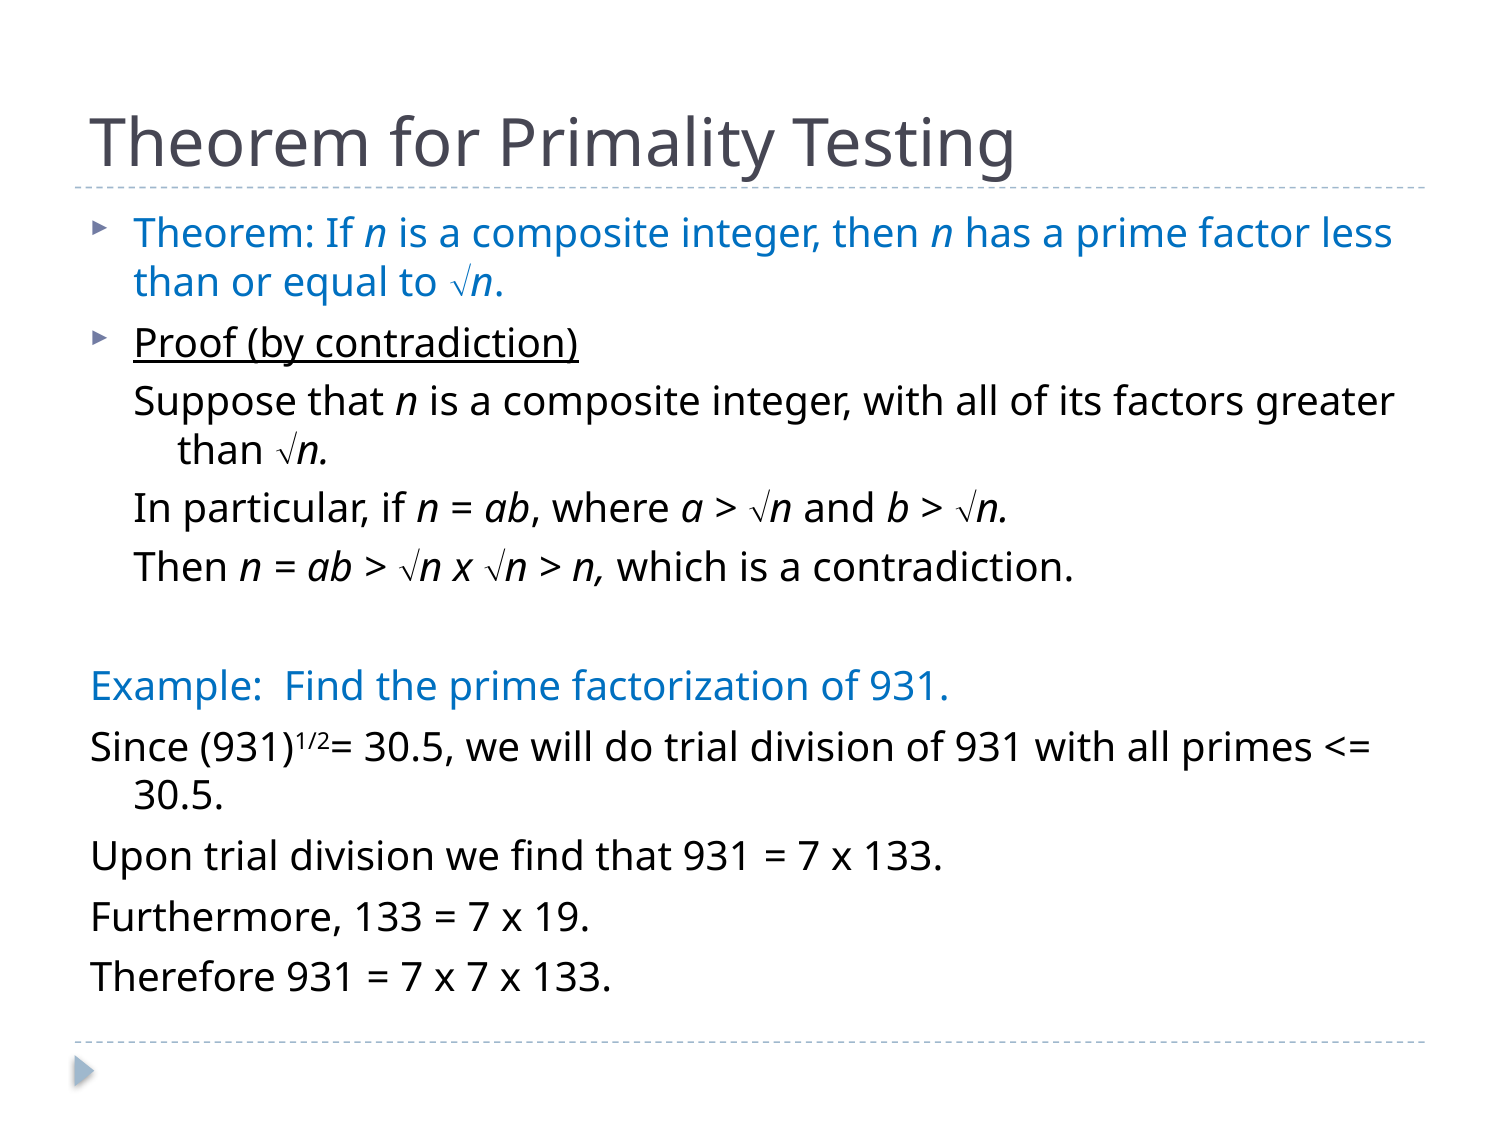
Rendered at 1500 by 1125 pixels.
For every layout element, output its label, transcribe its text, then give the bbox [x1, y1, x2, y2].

list Theorem: If n is a composite integer, then n has a prime factor less than or equal to n. Proof (by contradiction) Suppose that n is a composite integer, with all of its factors greater than n. In particular, if n = ab, where a > n and b > n. Then n = ab > n x n > n, which is a contradiction. Example: Find the prime factorization of 931. Since (931)1/2= 30.5, we will do trial division of 931 with all primes <= 30.5. Upon trial division we find that 931 = 7 x 133. Furthermore, 133 = 7 x 19. Therefore 931 = 7 x 7 x 133. [75, 200, 1425, 1010]
title Theorem for Primality Testing [75, 24, 1425, 188]
